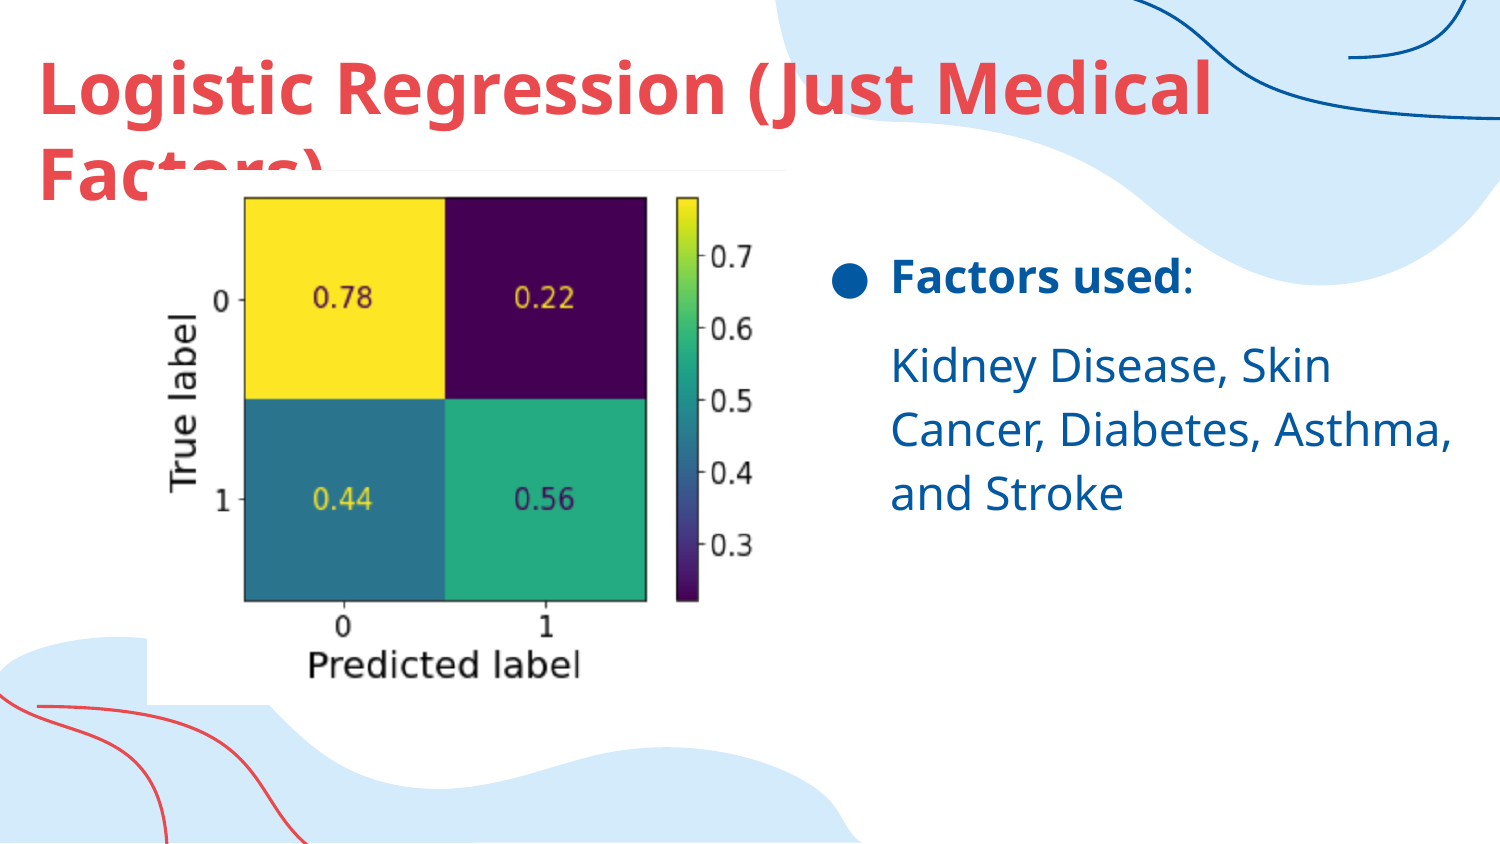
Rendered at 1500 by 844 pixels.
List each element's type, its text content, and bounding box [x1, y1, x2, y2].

picture [146, 169, 786, 705]
title Logistic Regression (Just Medical Factors) [22, 27, 1500, 163]
list Factors used: Kidney Disease, Skin Cancer, Diabetes, Asthma, and Stroke [800, 224, 1477, 620]
